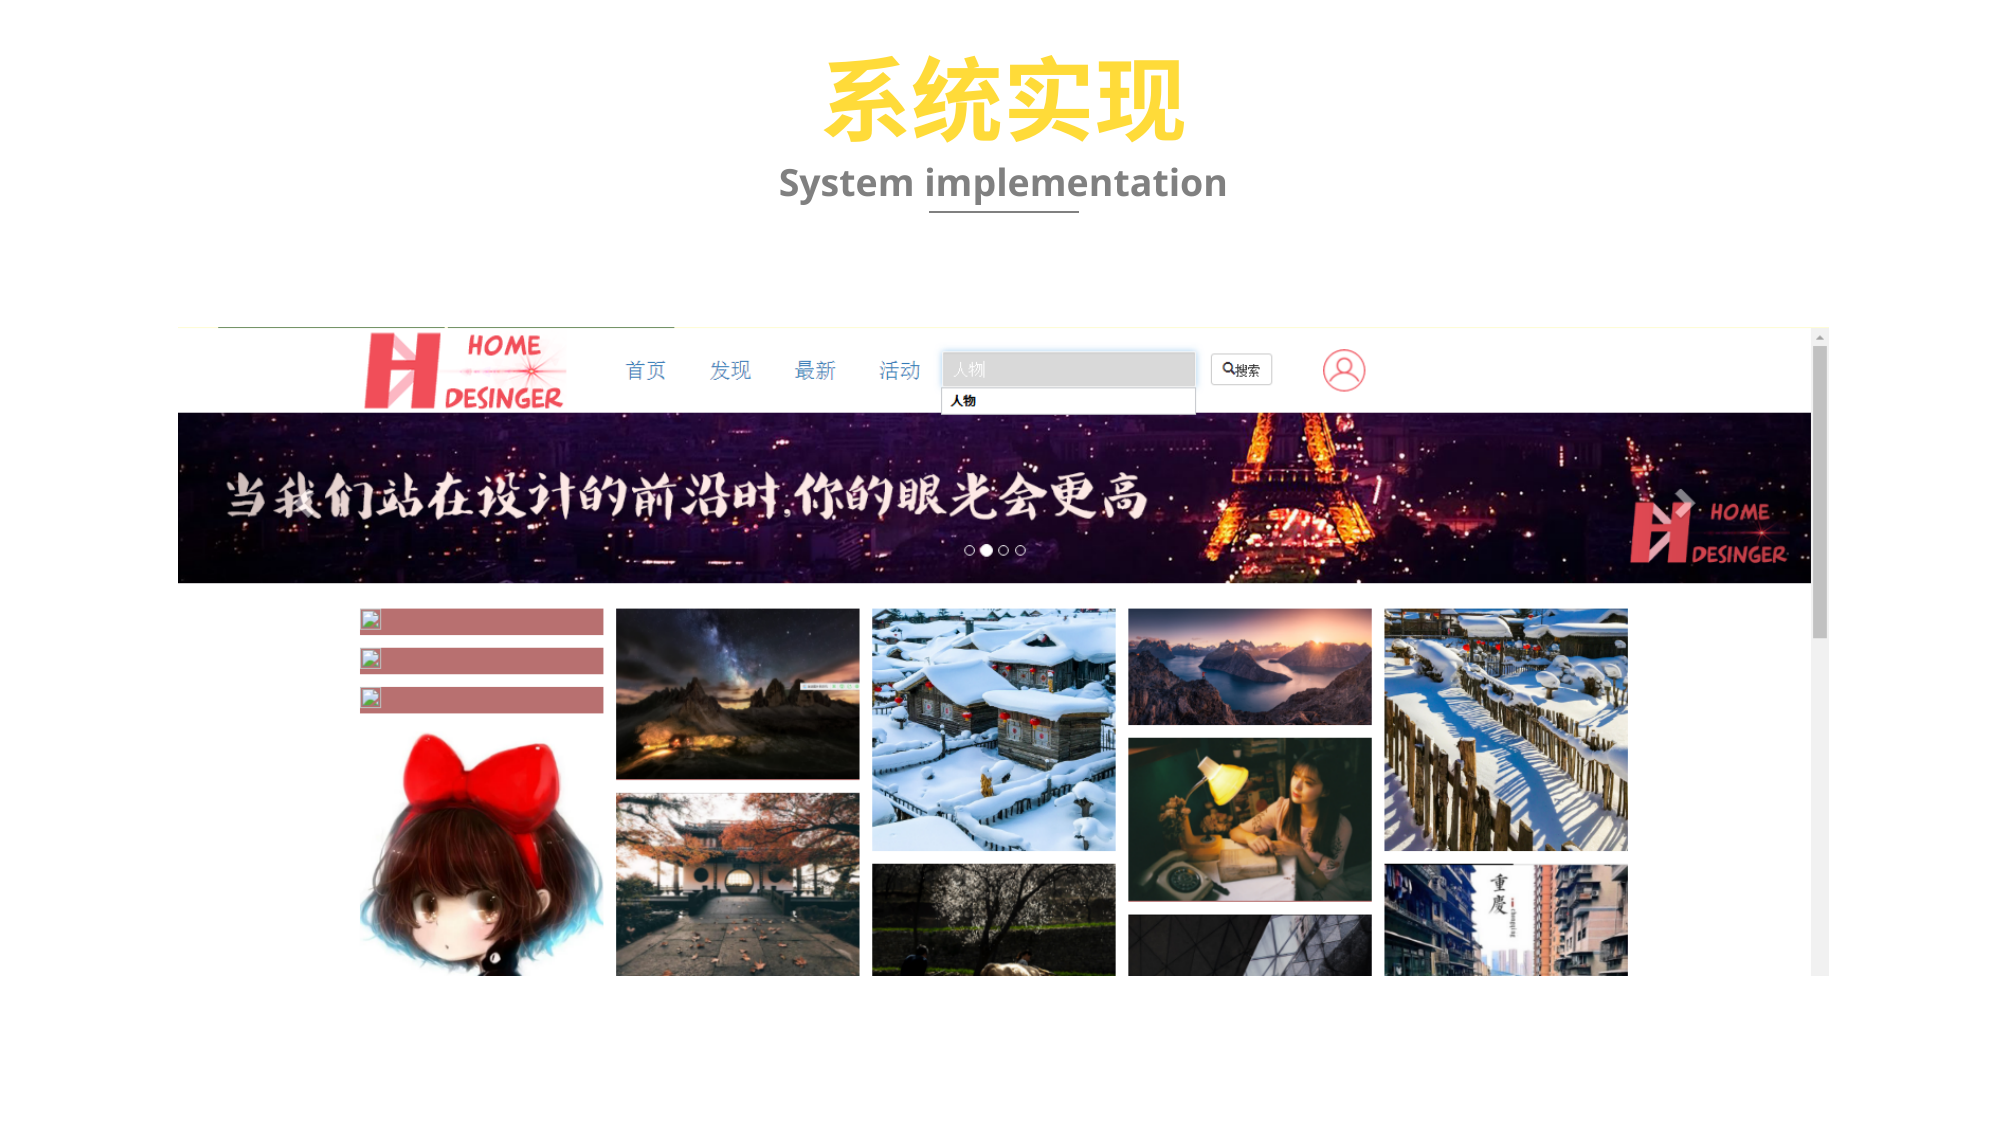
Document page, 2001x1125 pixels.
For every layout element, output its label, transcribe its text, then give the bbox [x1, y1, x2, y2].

text_box System implementation [763, 151, 1244, 211]
picture [178, 327, 1829, 976]
text_box 系统实现 [805, 35, 1203, 151]
